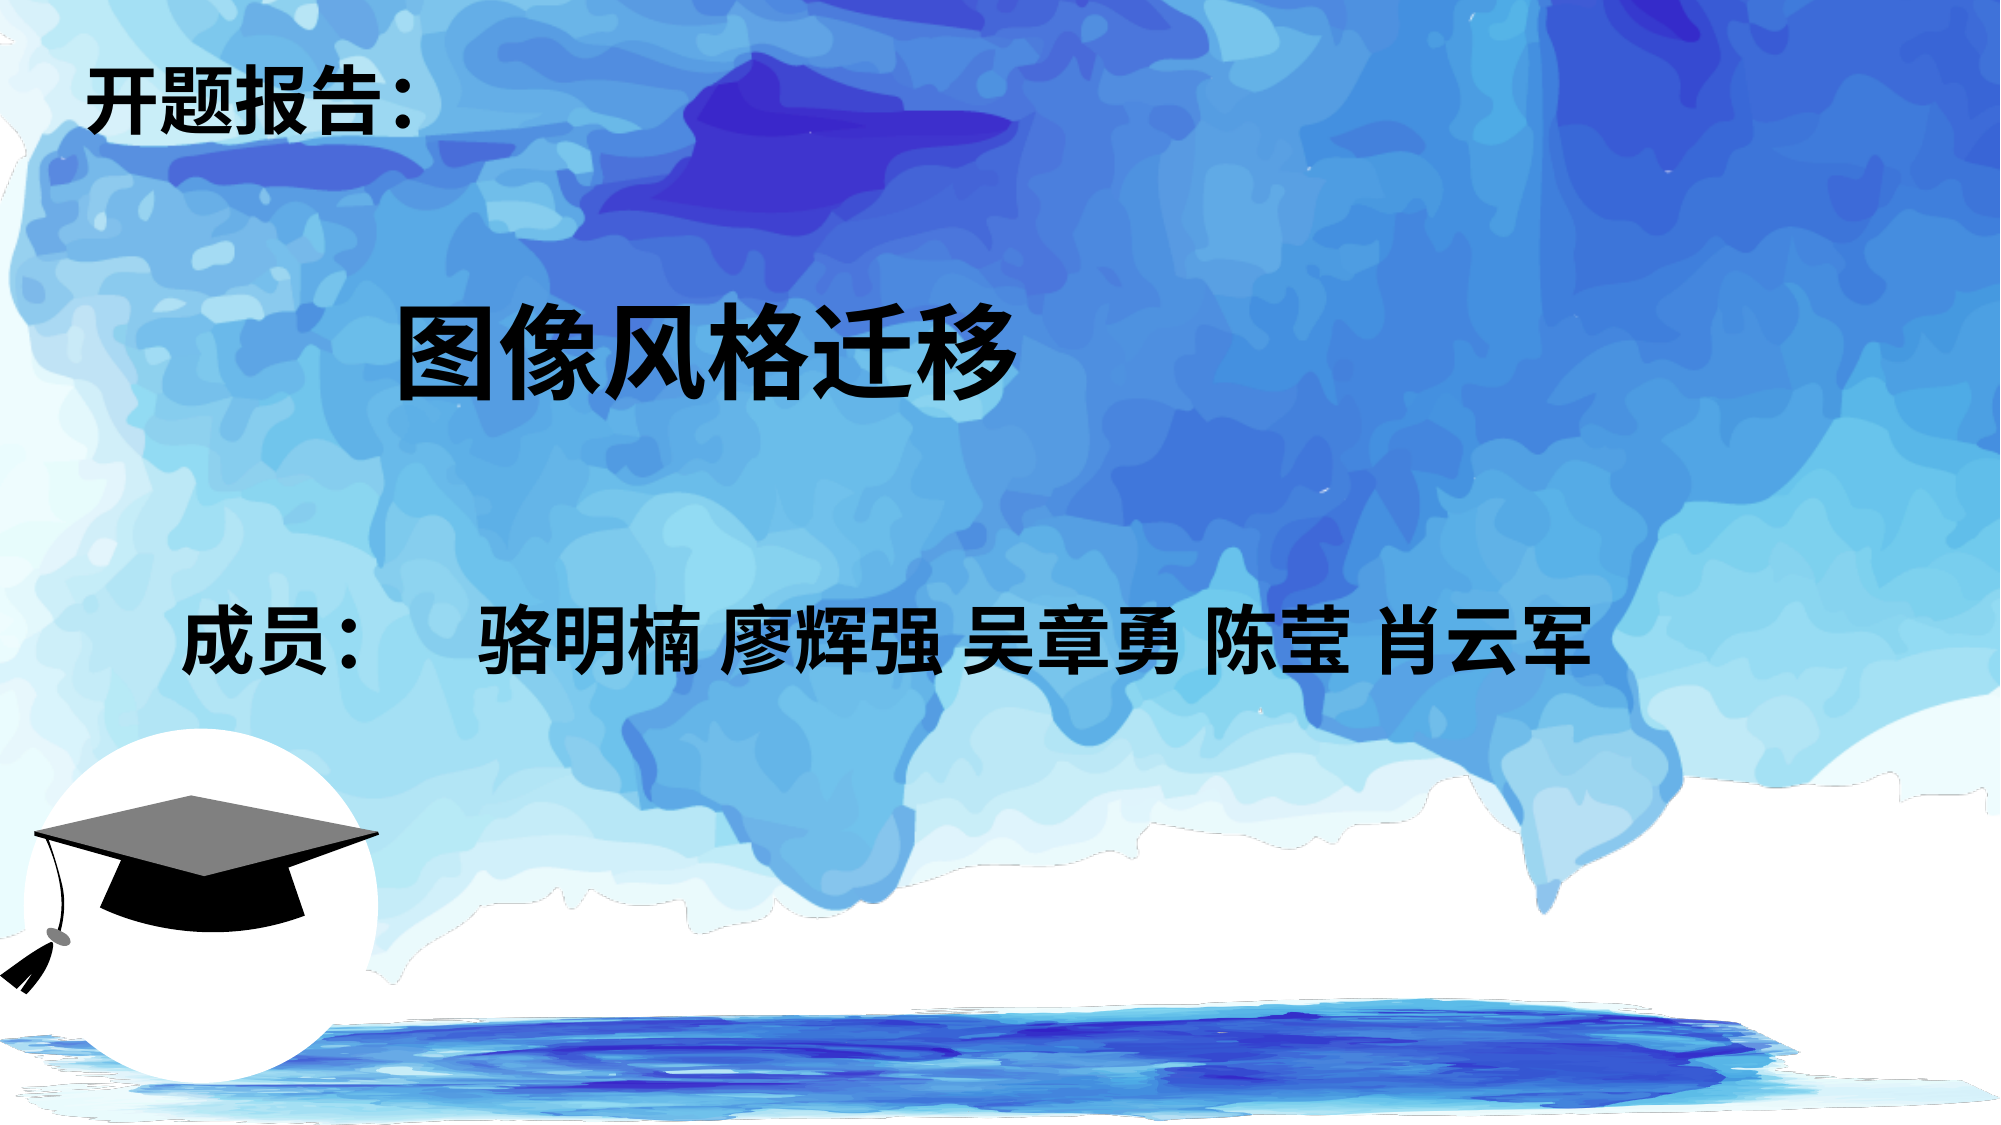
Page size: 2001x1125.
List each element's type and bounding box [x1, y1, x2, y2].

text_box [0, 795, 380, 995]
picture [0, 0, 2000, 997]
picture [0, 998, 2000, 1125]
